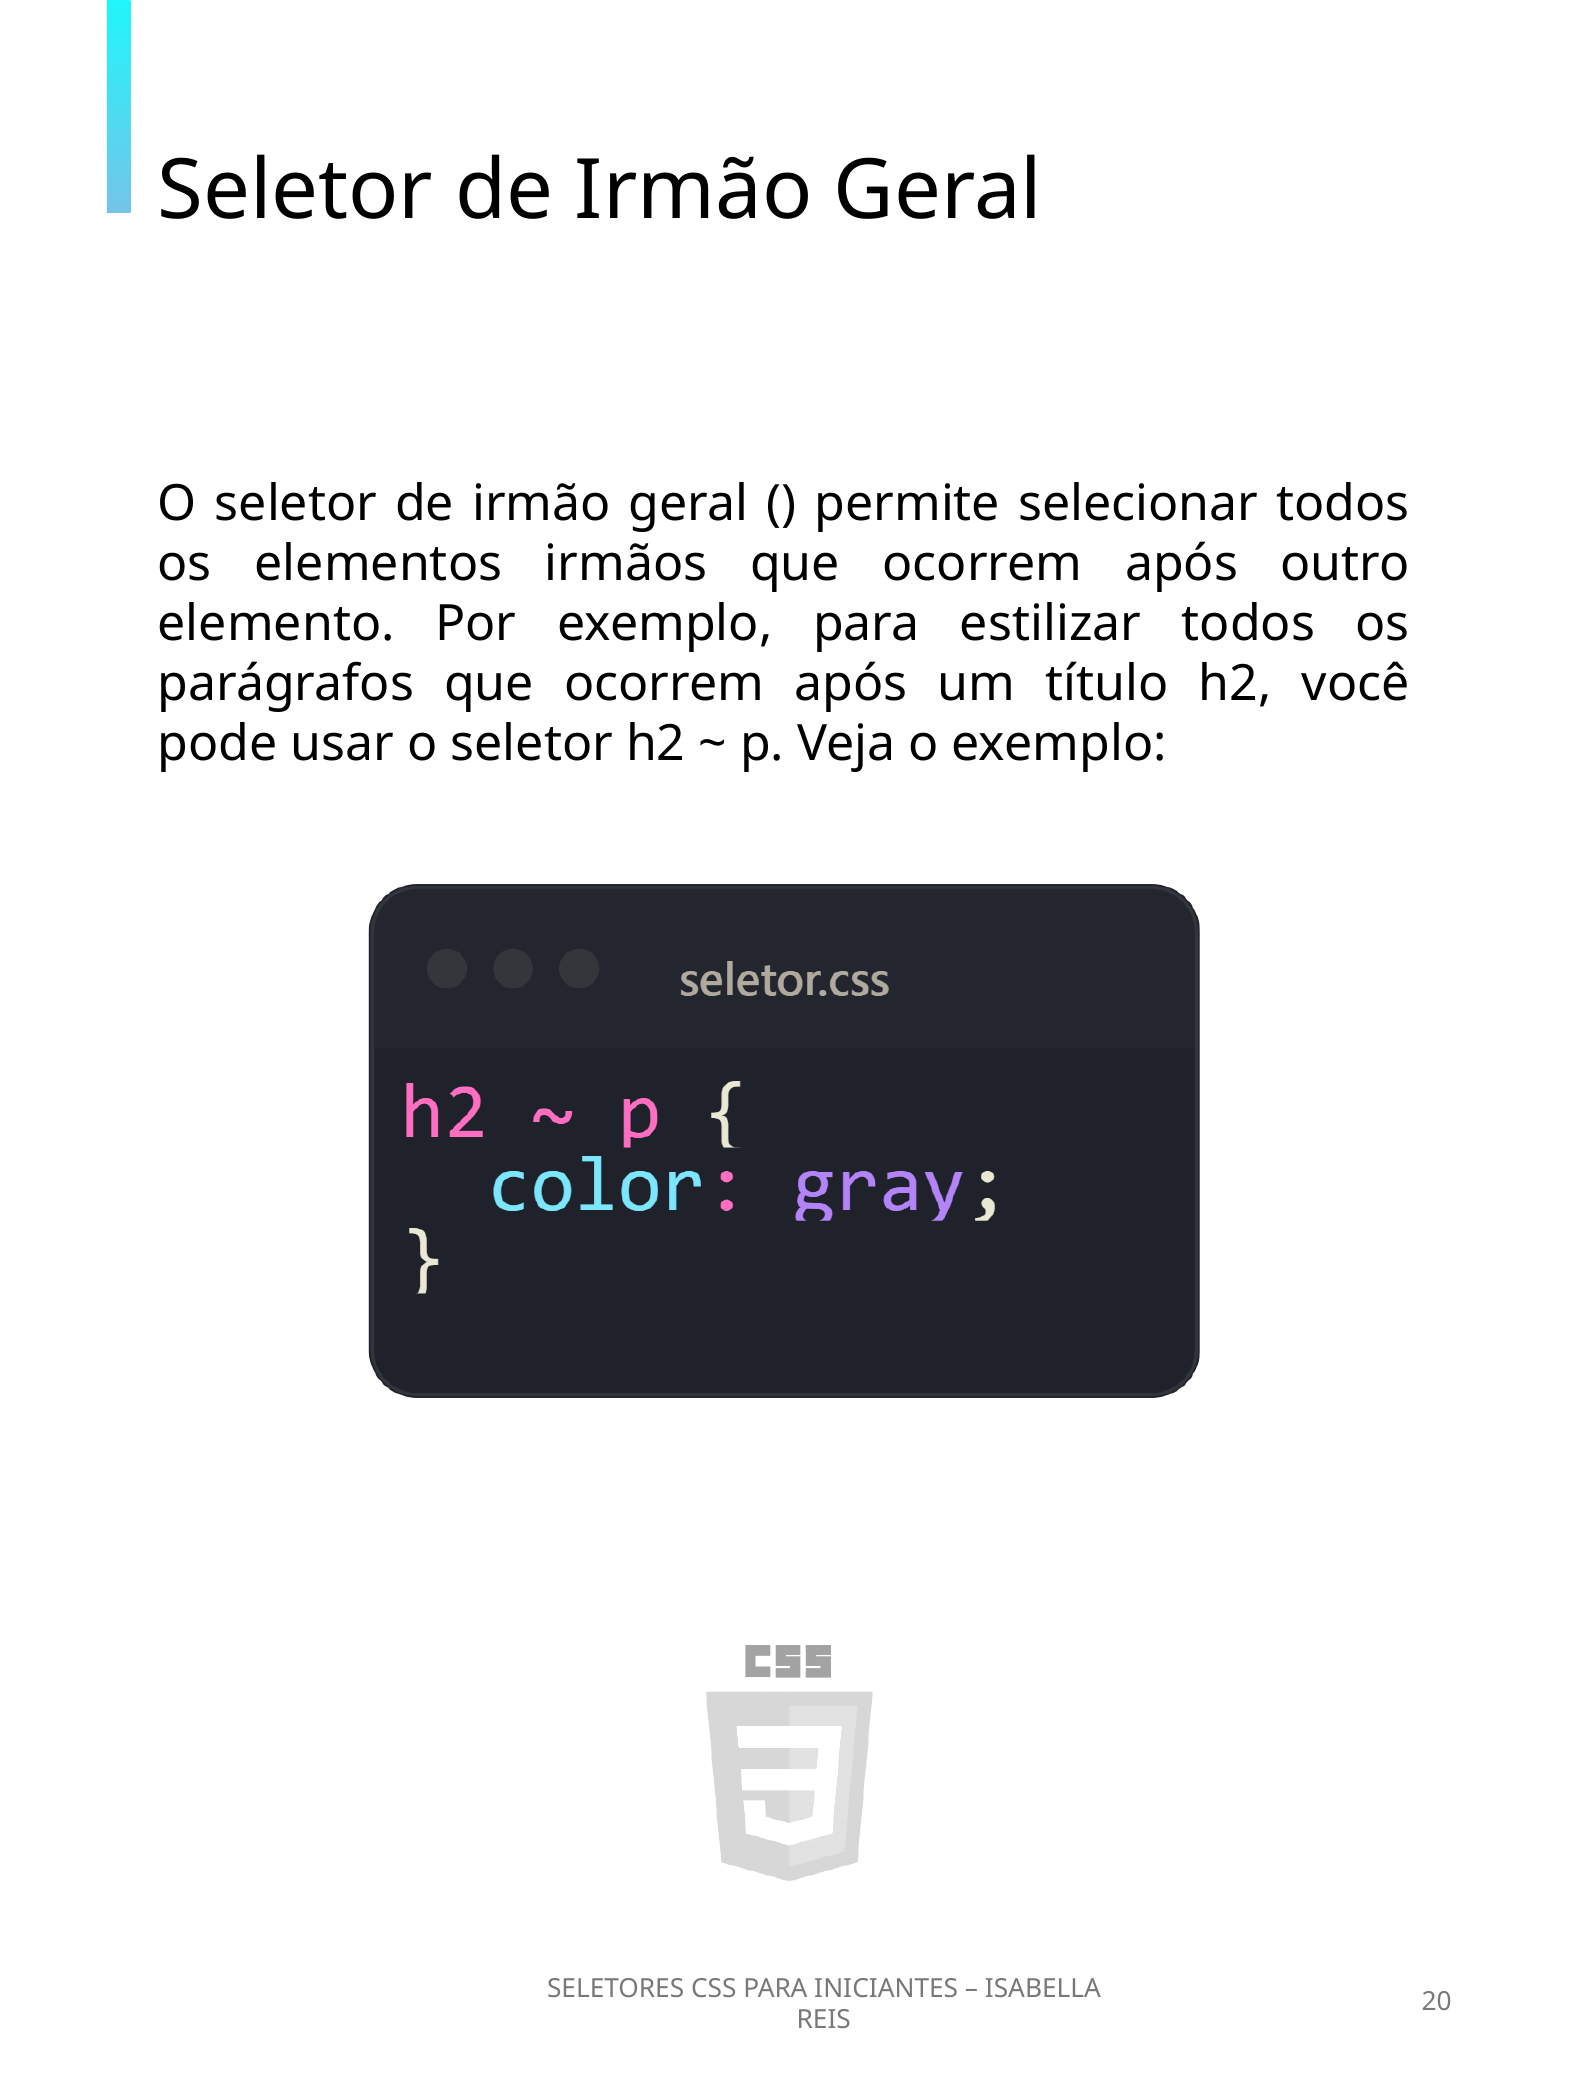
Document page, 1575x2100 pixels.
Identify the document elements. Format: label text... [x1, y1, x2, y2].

picture [579, 1636, 996, 1882]
text_box [105, 0, 132, 214]
text_box O seletor de irmão geral () permite selecionar todos os elementos irmãos que ocorrem após outro elemento. Por exemplo, para estilizar todos os parágrafos que ocorrem após um título h2, você pode usar o seletor h2 ~ p. Veja o exemplo: [142, 462, 1426, 778]
text_box Seletor de Irmão Geral [142, 127, 1505, 243]
slide_number 20 [1142, 1946, 1467, 2059]
footer SELETORES CSS PARA INICIANTES – ISABELLA REIS [505, 1946, 1142, 2059]
picture [0, 780, 1572, 1501]
